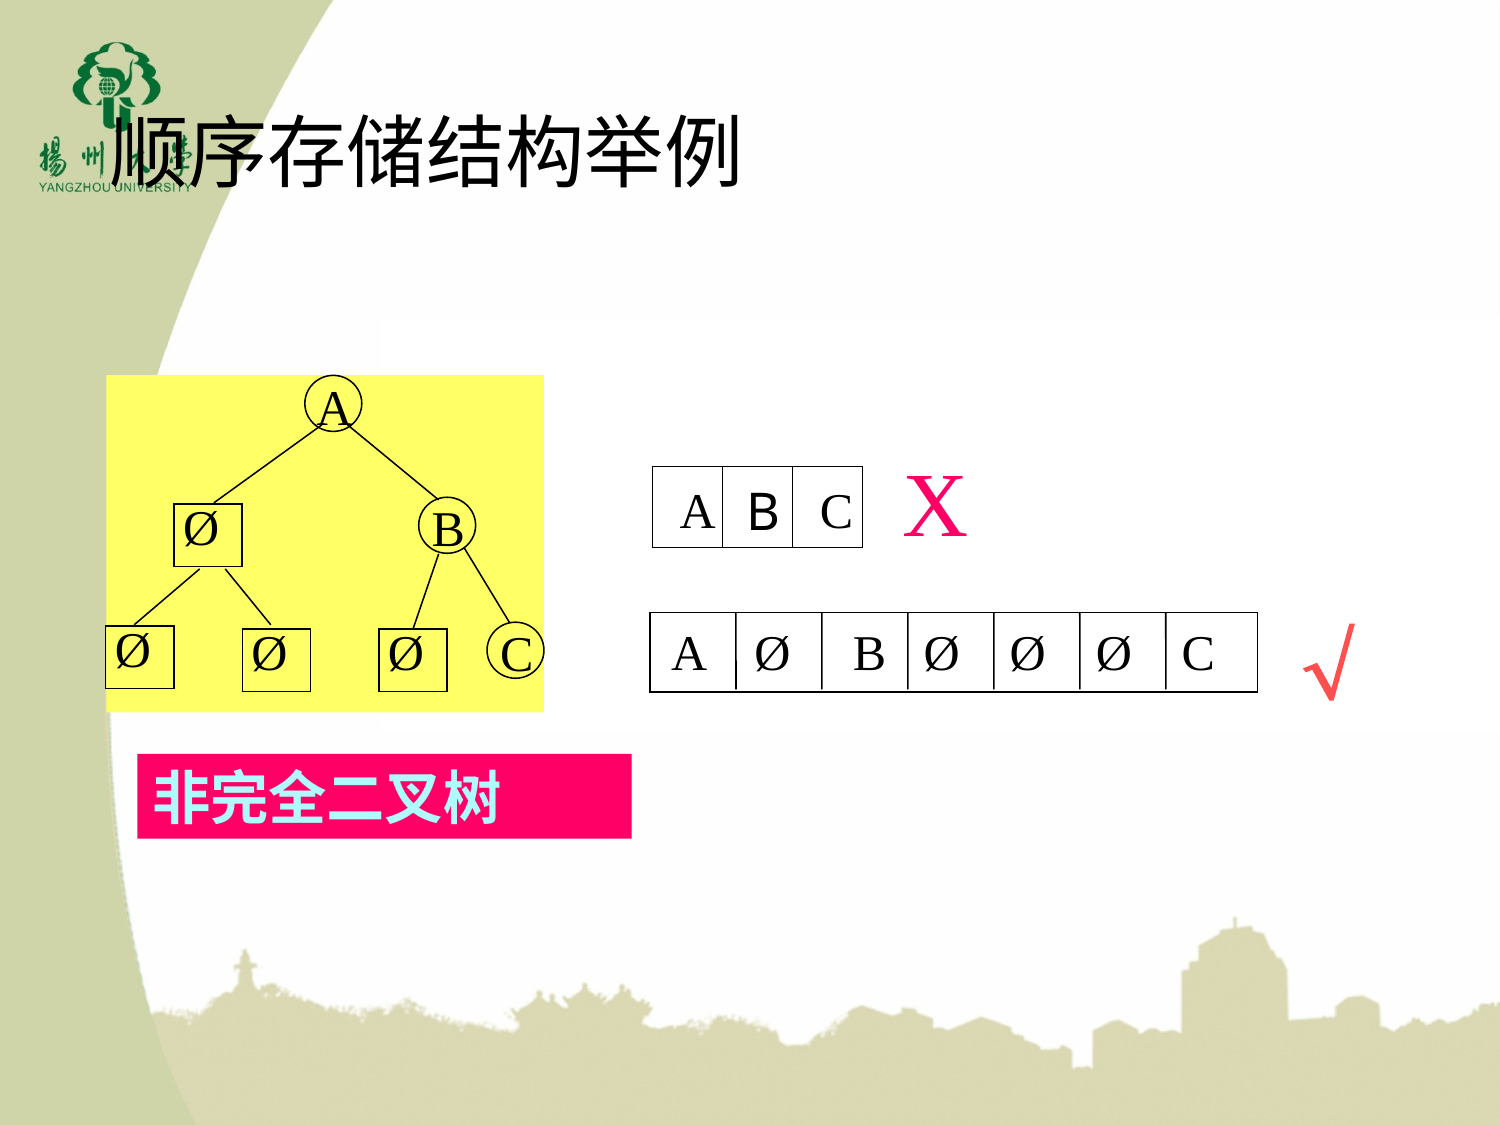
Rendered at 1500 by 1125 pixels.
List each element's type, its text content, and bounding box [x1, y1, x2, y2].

text_box X [887, 437, 1063, 563]
title 顺序存储结构举例 [93, 49, 1407, 250]
text_box 非完全二叉树 [137, 753, 632, 839]
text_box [99, 374, 544, 713]
text_box  [1287, 599, 1450, 725]
picture [0, 0, 1500, 1125]
text_box A [679, 478, 716, 539]
text_box [652, 466, 722, 548]
text_box B [746, 478, 780, 541]
text_box [722, 466, 792, 548]
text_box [649, 612, 1258, 693]
text_box [792, 466, 863, 548]
text_box C [819, 478, 853, 539]
